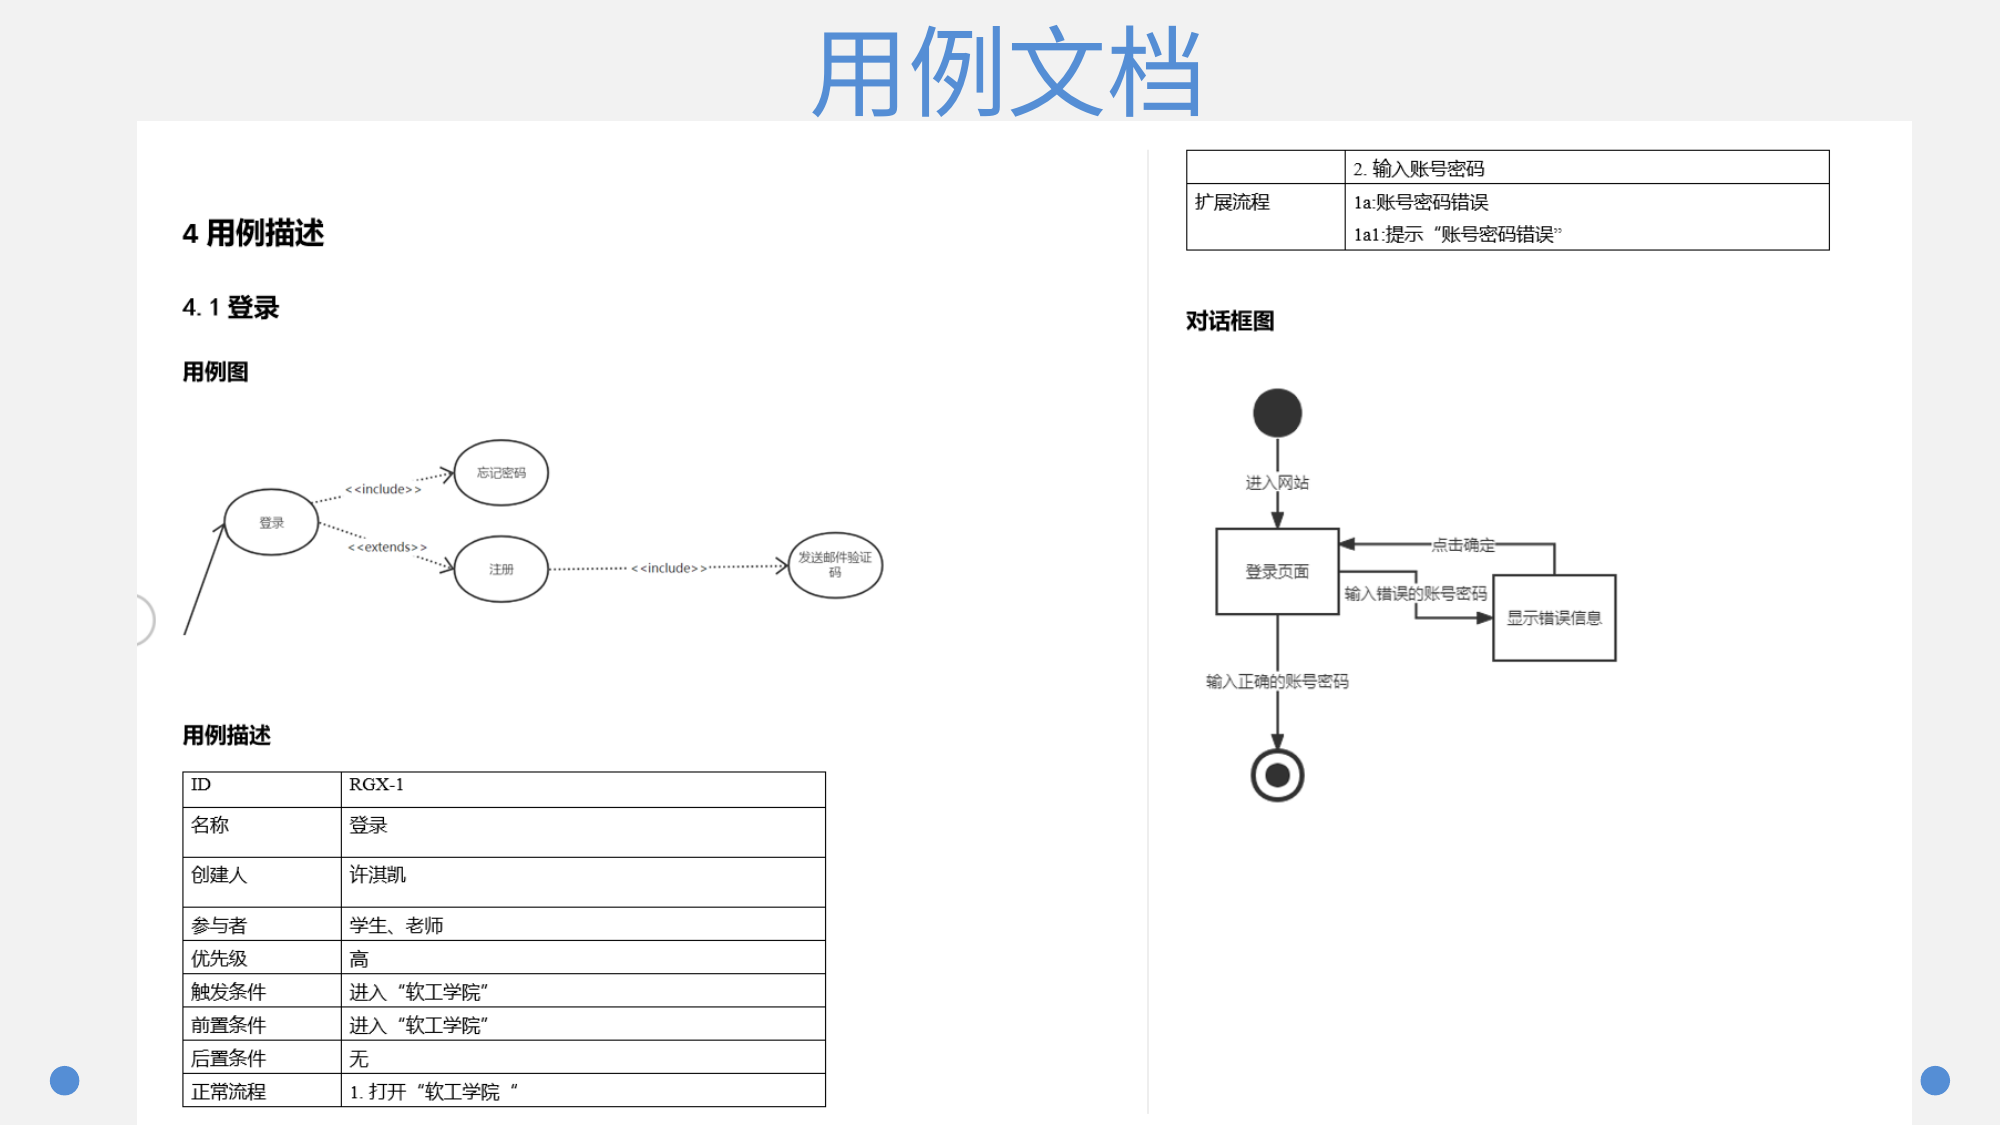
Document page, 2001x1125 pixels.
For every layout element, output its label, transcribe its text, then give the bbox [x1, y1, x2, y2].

picture [137, 121, 1913, 1125]
title 用例文档 [307, 3, 1709, 119]
